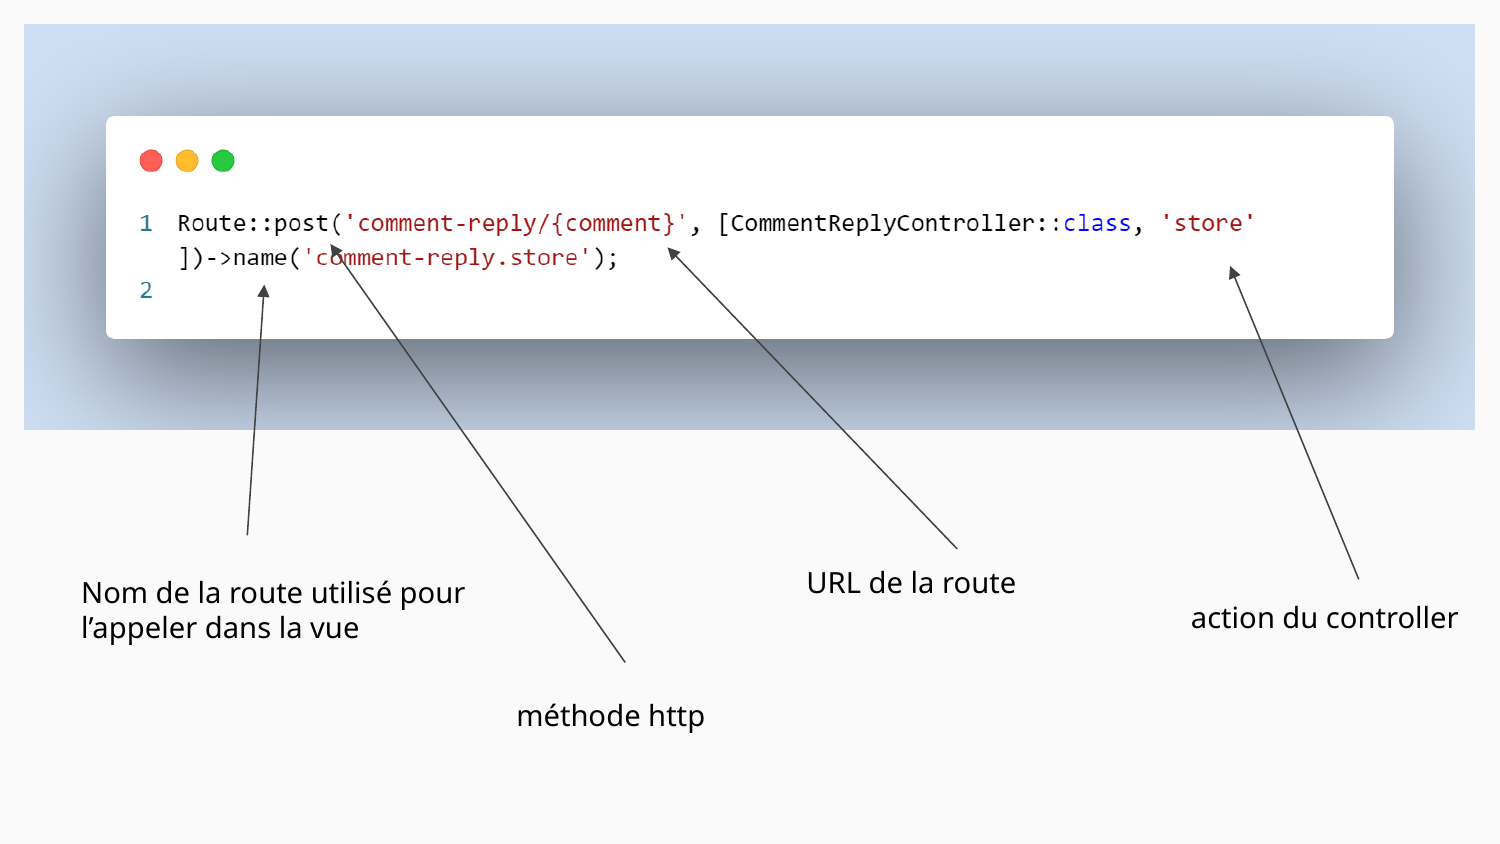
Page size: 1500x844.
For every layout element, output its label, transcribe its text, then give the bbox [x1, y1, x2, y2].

text_box méthode http [501, 682, 854, 748]
text_box Nom de la route utilisé pour l’appeler dans la vue [66, 559, 325, 659]
text_box URL de la route [791, 548, 1188, 649]
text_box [667, 247, 958, 550]
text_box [330, 243, 626, 663]
picture [24, 24, 1476, 430]
text_box action du controller [1175, 584, 1475, 650]
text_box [1229, 265, 1359, 580]
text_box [247, 284, 265, 536]
